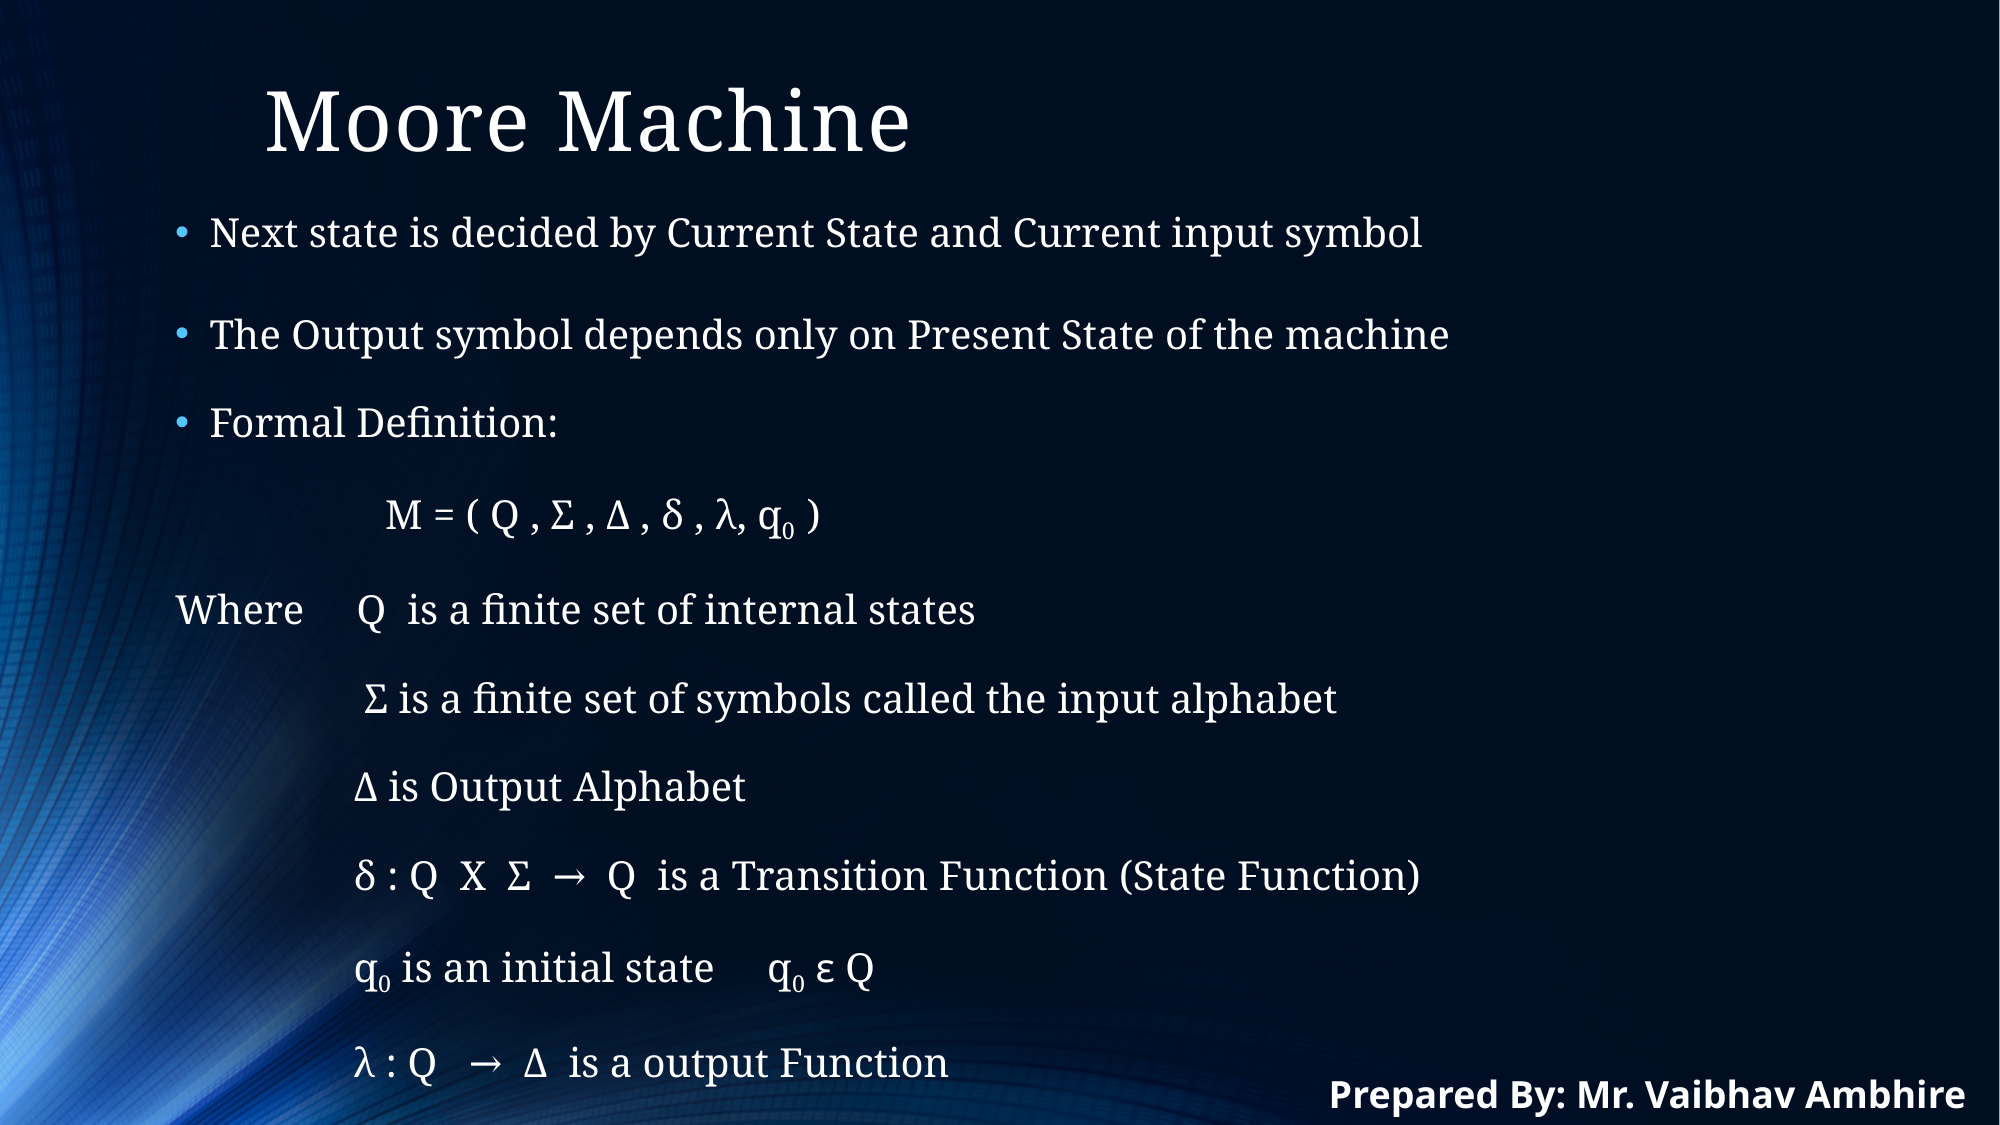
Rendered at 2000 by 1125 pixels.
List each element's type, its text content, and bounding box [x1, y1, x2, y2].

list Next state is decided by Current State and Current input symbol The Output symbol depends only on Present State of the machine Formal Definition: M = ( Q , Σ , Δ , δ , λ, q0 ) Where Q is a finite set of internal states Σ is a finite set of symbols called the input alphabet Δ is Output Alphabet δ : Q X Σ → Q is a Transition Function (State Function) q0 is an initial state q0 ε Q λ : Q → Δ is a output Function [160, 175, 1859, 1099]
title Moore Machine [249, 62, 1750, 175]
picture [0, 0, 2000, 1125]
